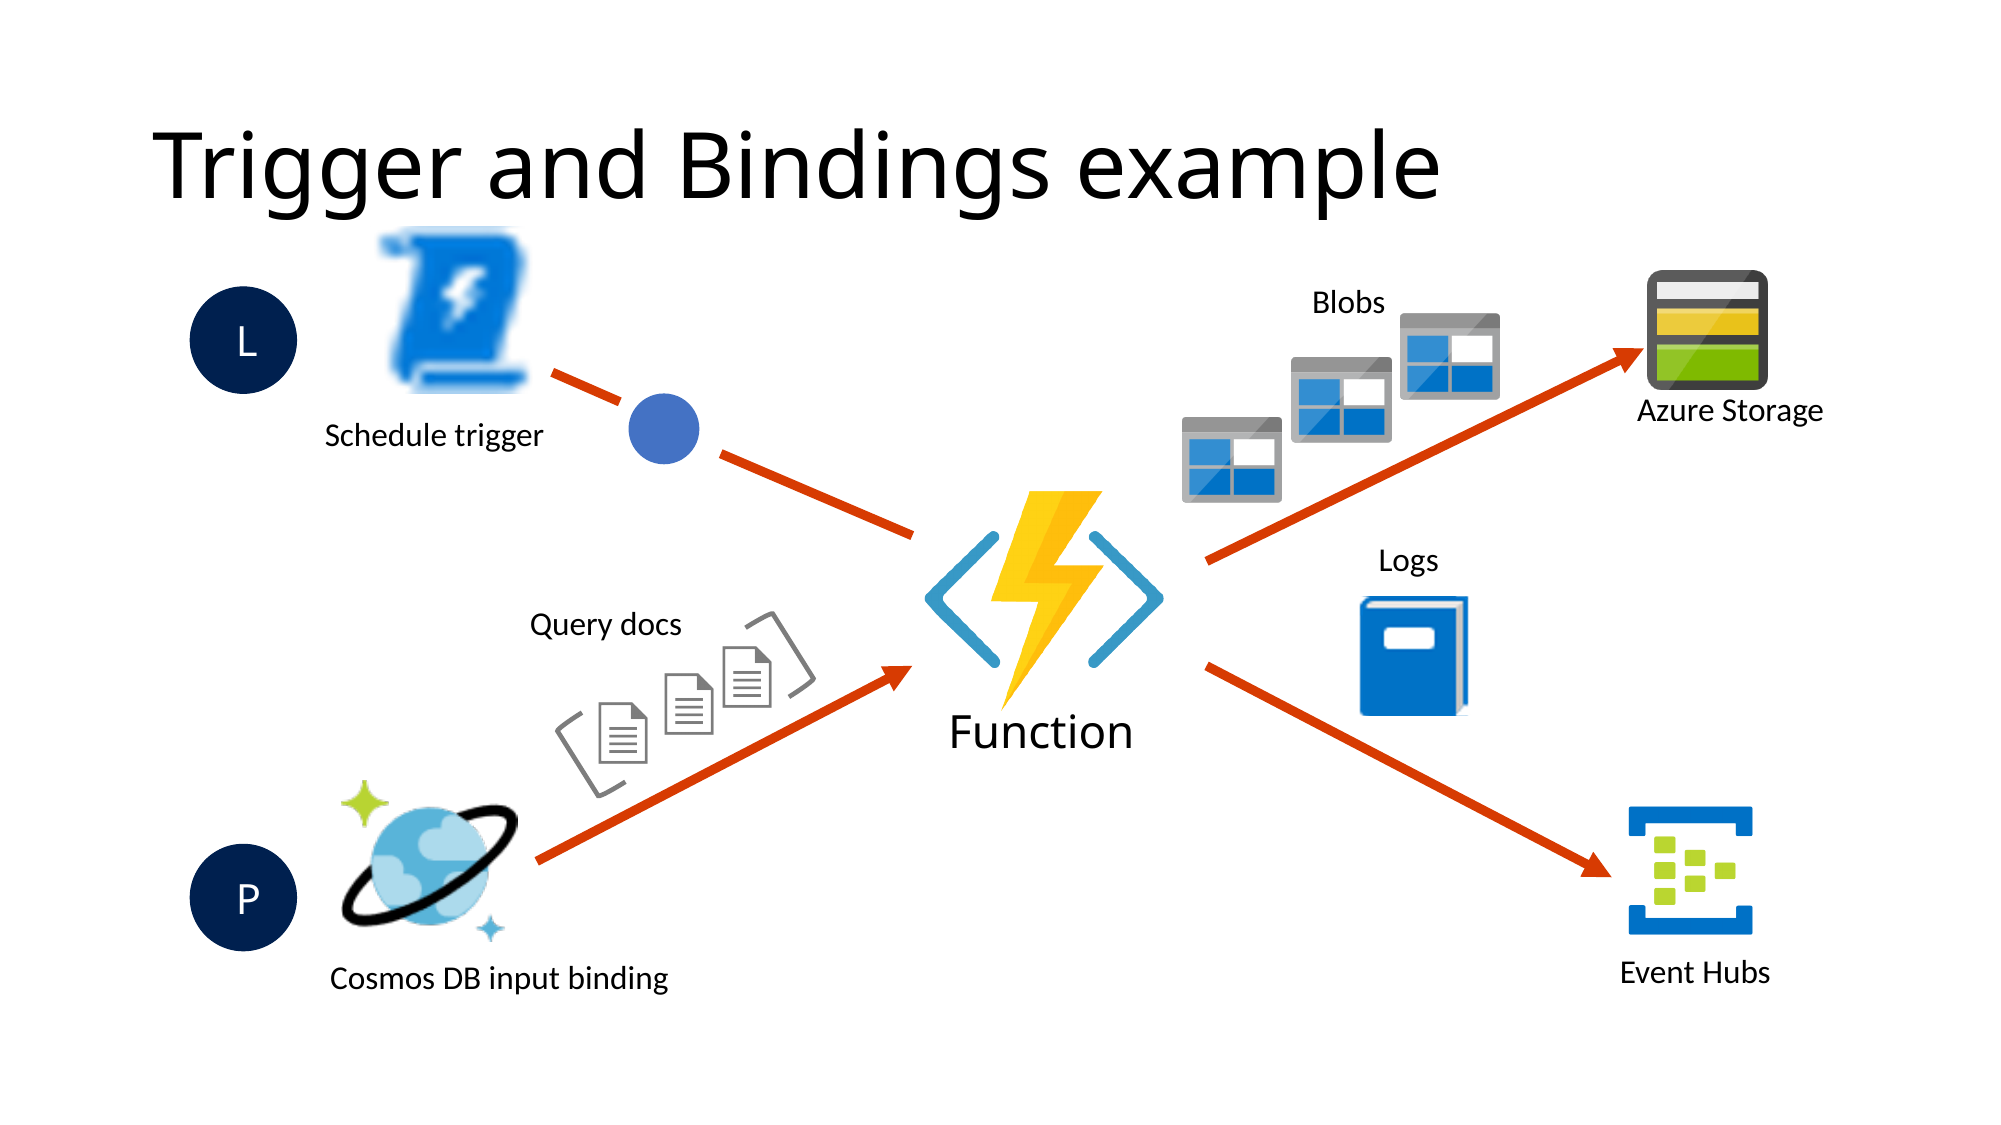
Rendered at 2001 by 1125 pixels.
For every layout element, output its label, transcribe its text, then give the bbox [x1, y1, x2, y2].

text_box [190, 226, 1839, 997]
title Trigger and Bindings example [137, 59, 1863, 278]
